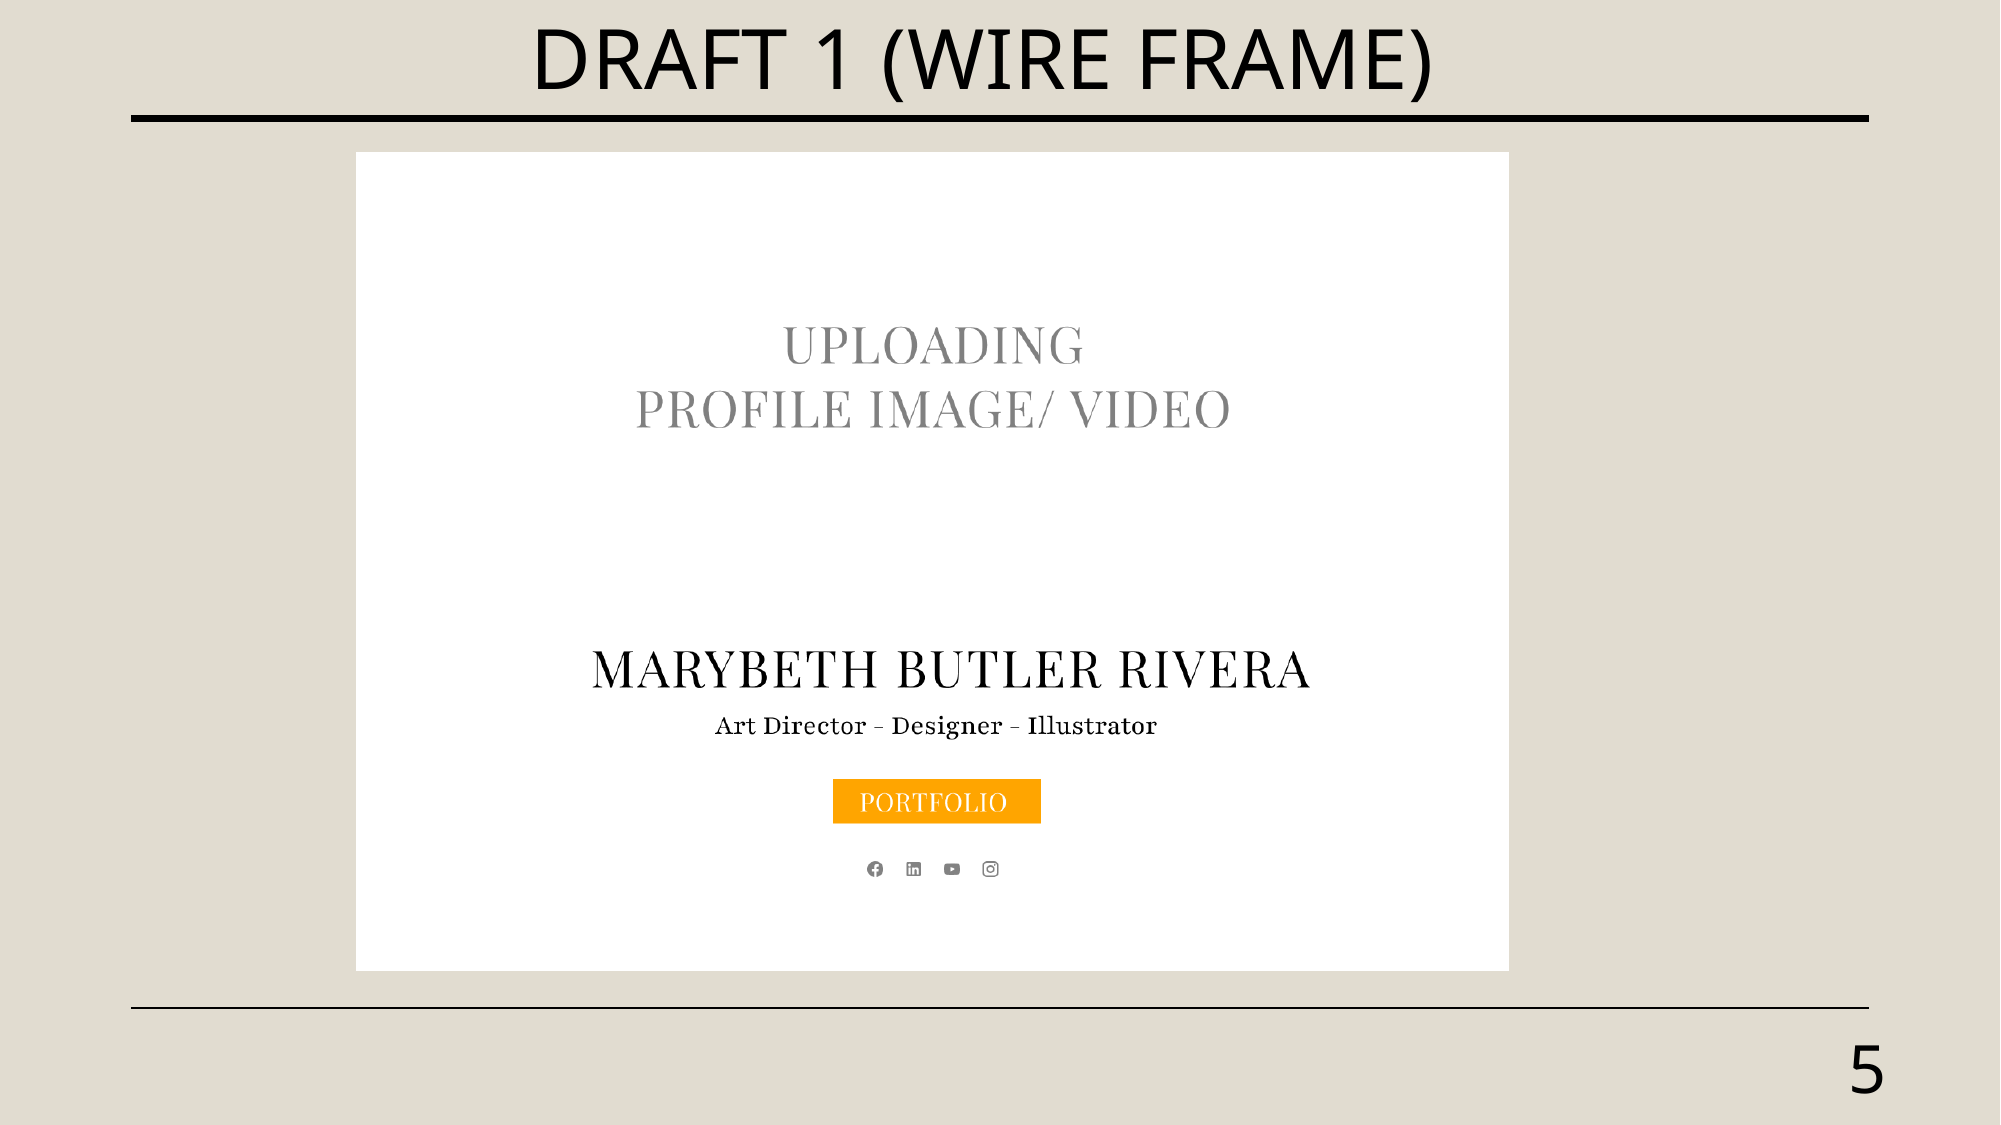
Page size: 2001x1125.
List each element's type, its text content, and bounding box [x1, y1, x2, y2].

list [356, 152, 1509, 971]
title DRAFT 1 (Wire Frame) [117, 0, 1872, 214]
slide_number 5 [1791, 1042, 1902, 1103]
